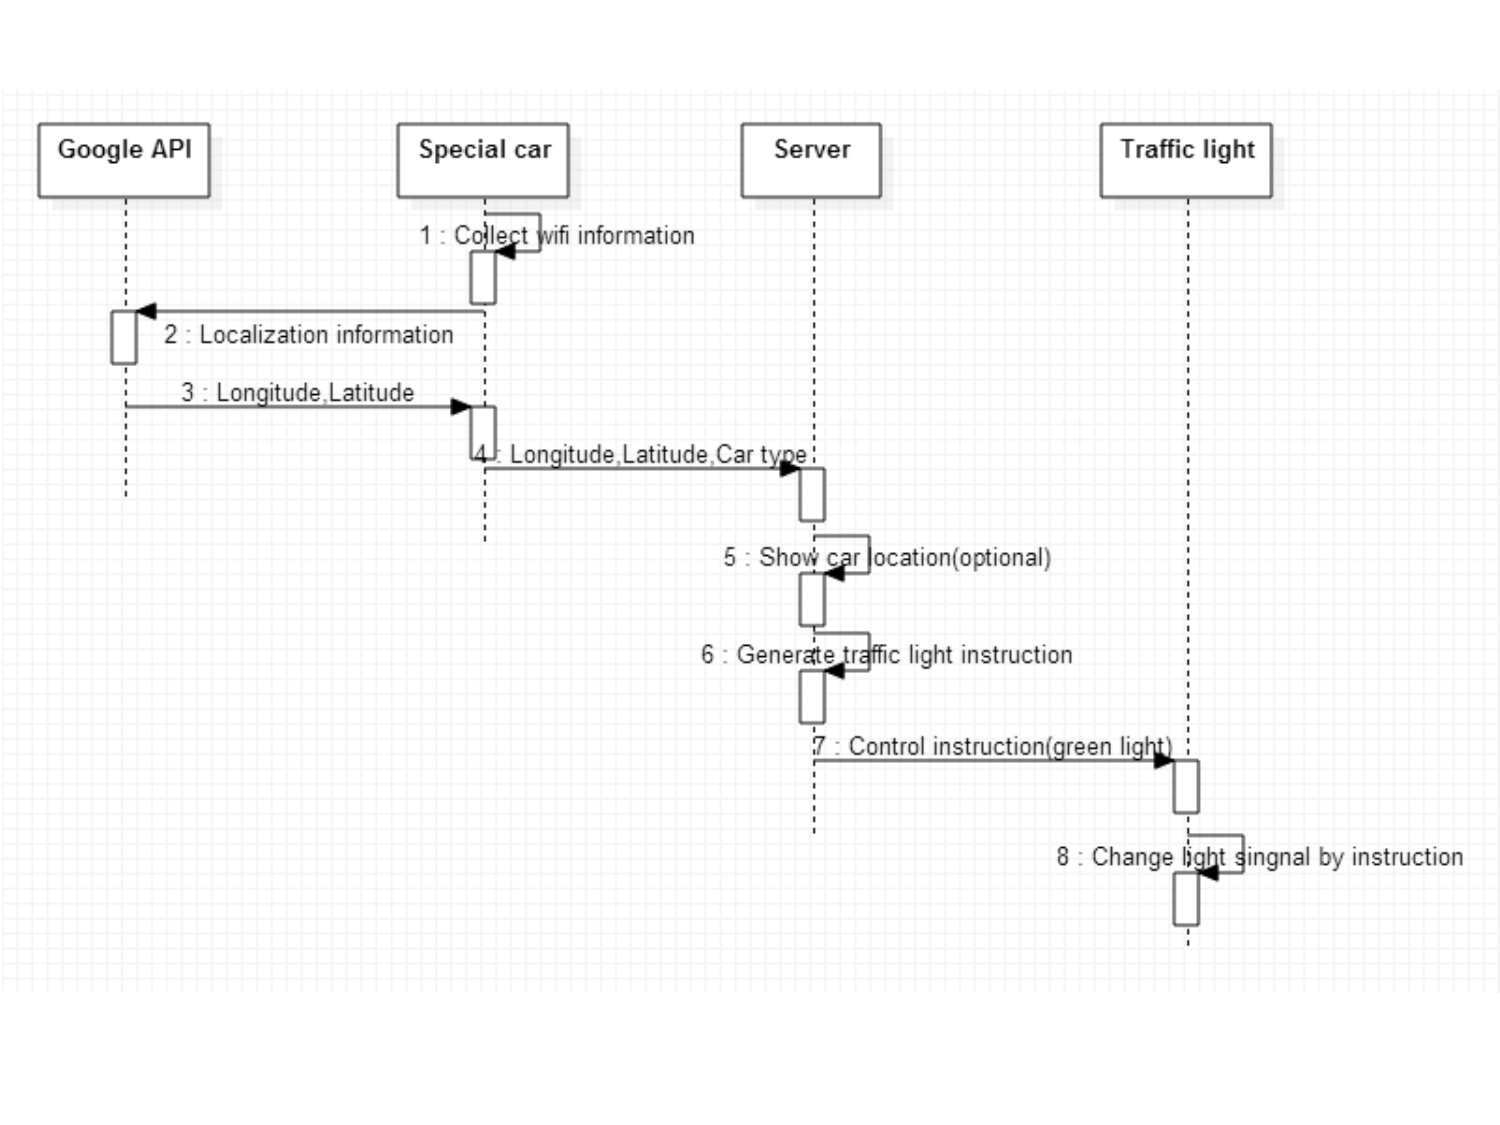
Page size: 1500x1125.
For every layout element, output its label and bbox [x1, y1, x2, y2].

picture [2, 89, 1500, 994]
